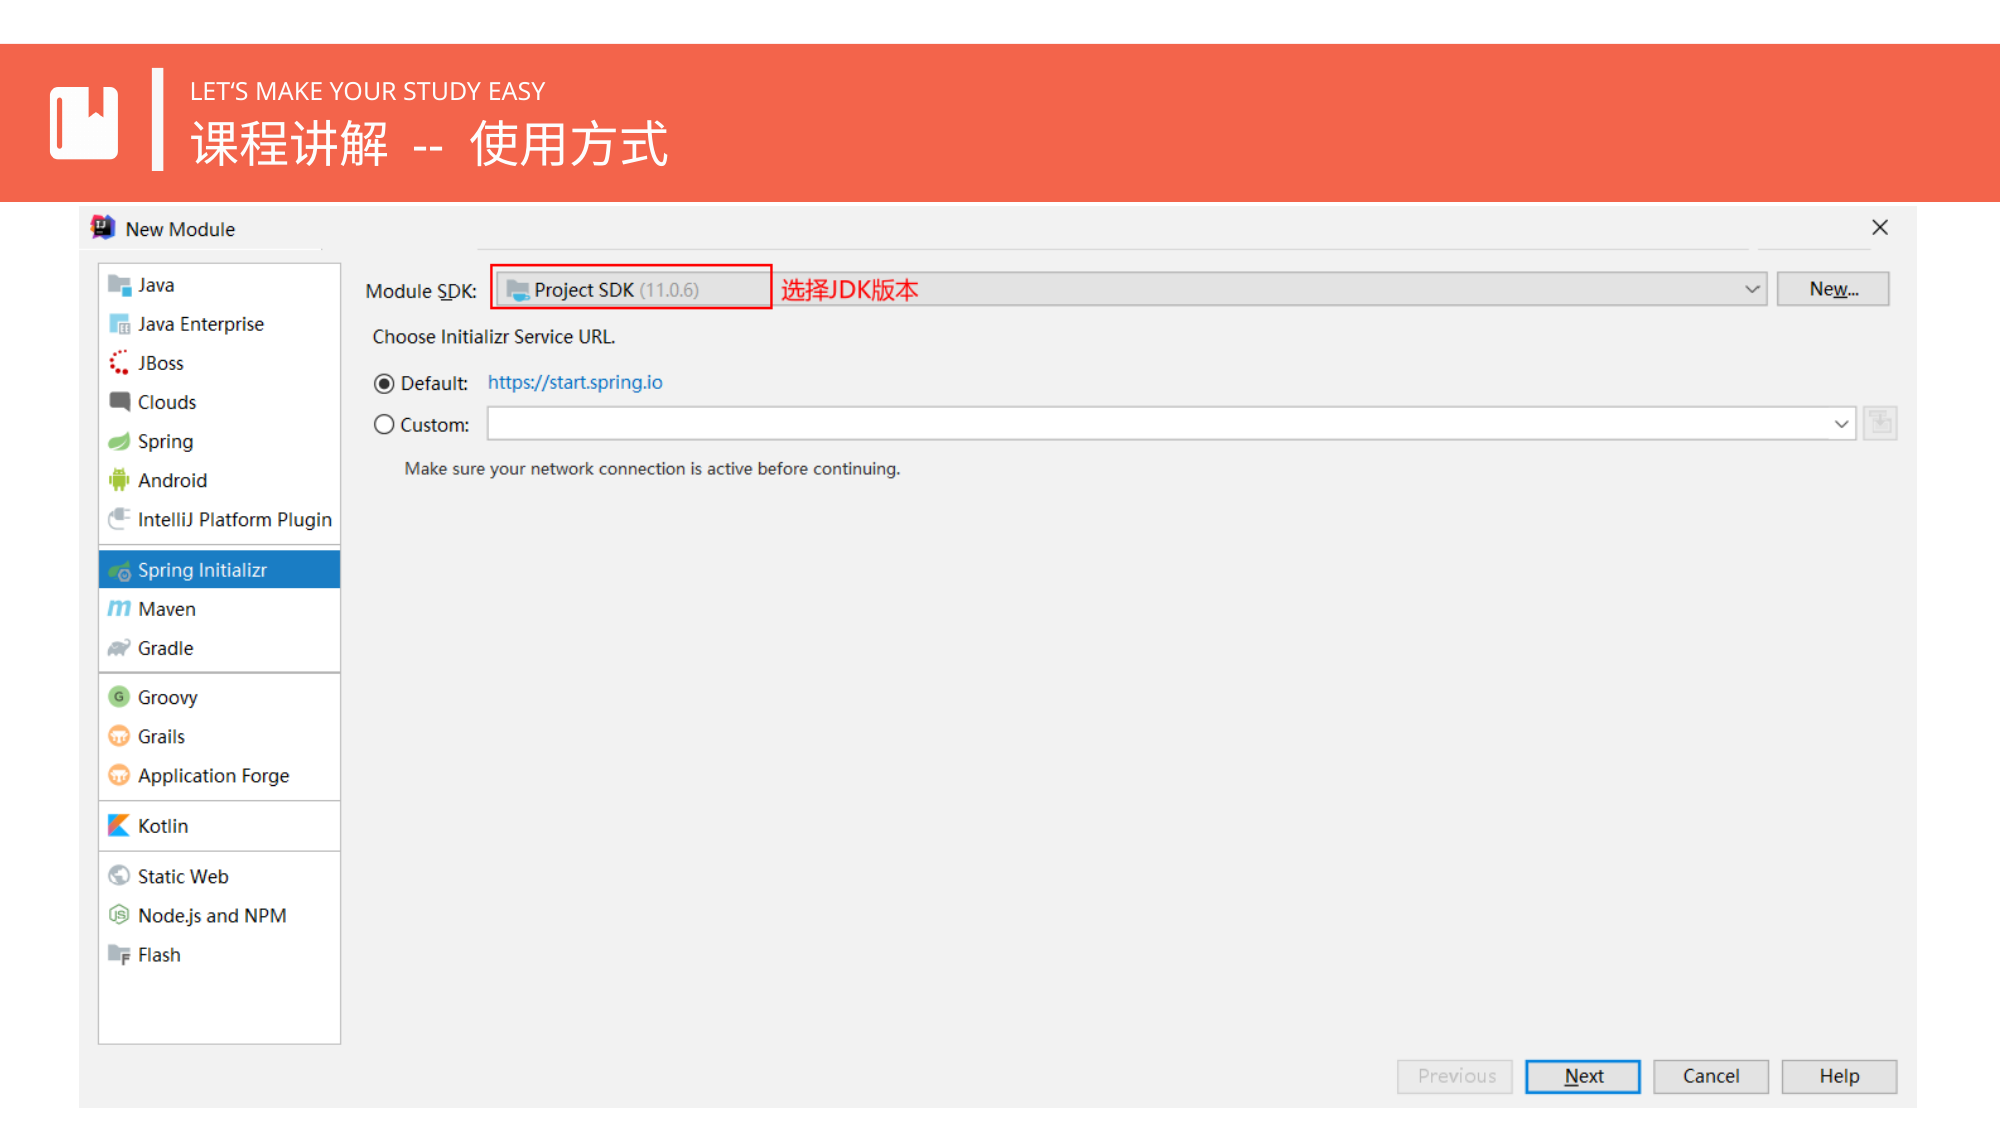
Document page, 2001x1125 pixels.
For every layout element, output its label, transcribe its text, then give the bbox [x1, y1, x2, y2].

picture [0, 0, 2000, 1125]
text_box [316, 43, 2000, 203]
text_box LET‘S MAKE YOUR STUDY EASY [316, 67, 893, 113]
text_box 课程讲解 -- 使用方式 [316, 117, 1326, 180]
